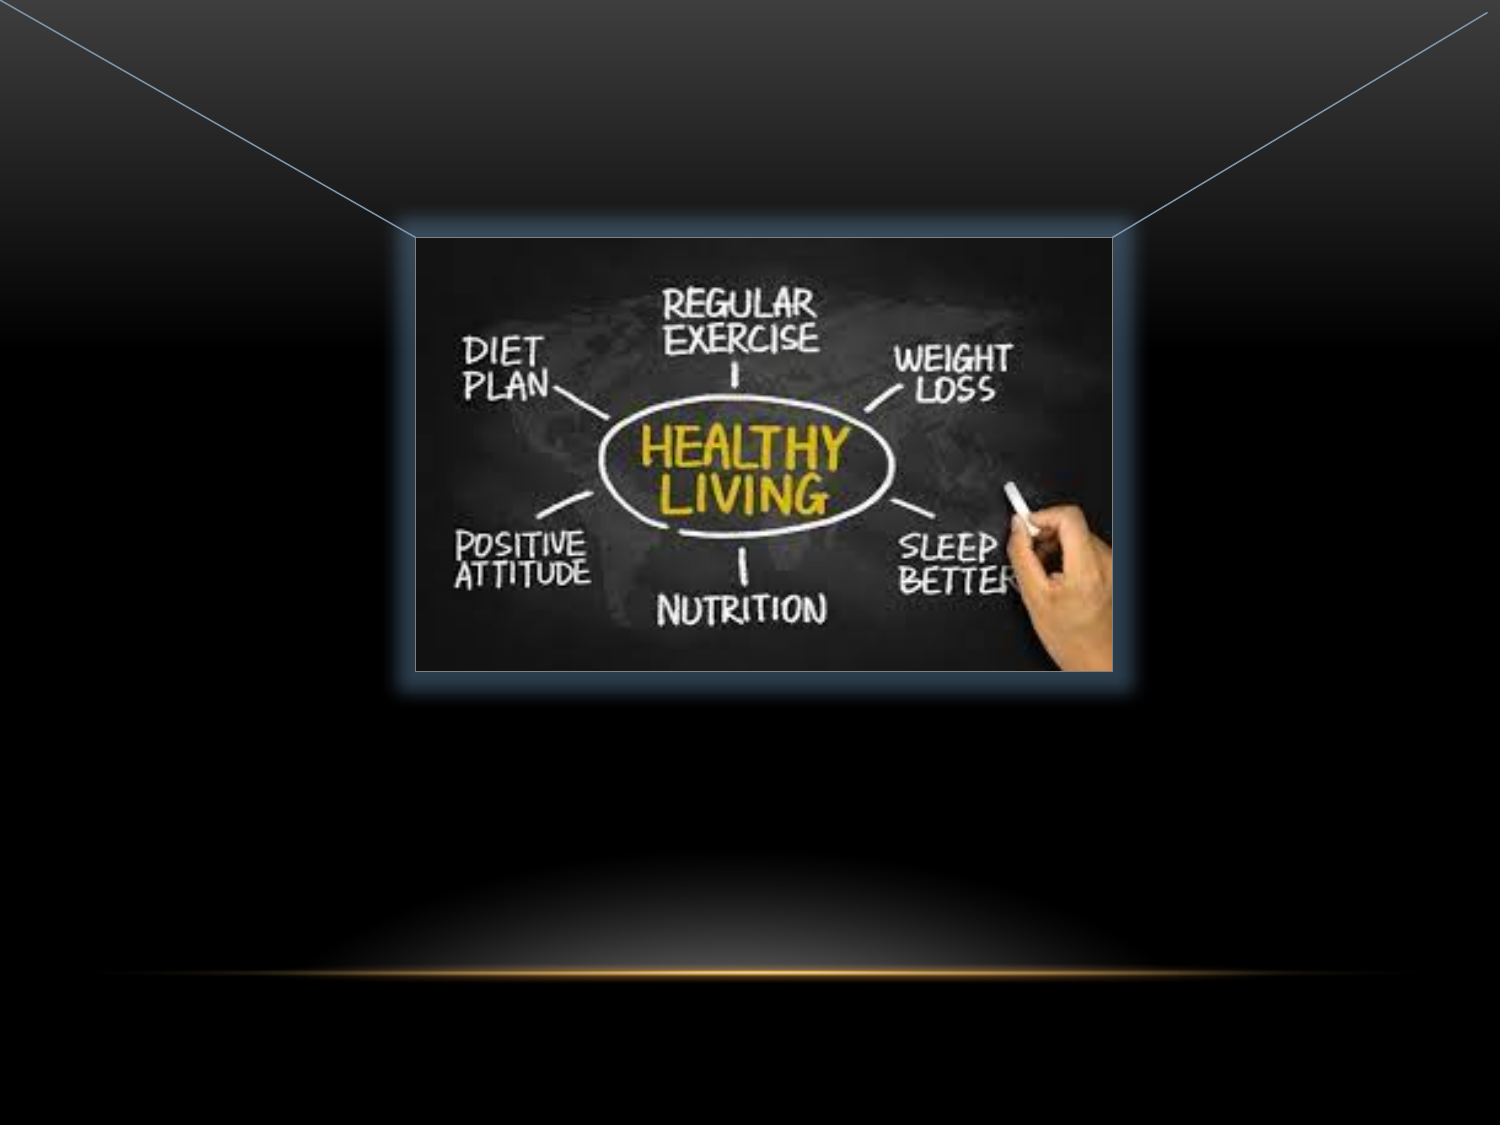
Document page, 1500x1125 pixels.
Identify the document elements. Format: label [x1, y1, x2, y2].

picture [0, 0, 1500, 1125]
picture [415, 237, 1113, 672]
text_box [0, 0, 416, 238]
text_box [1112, 12, 1488, 238]
